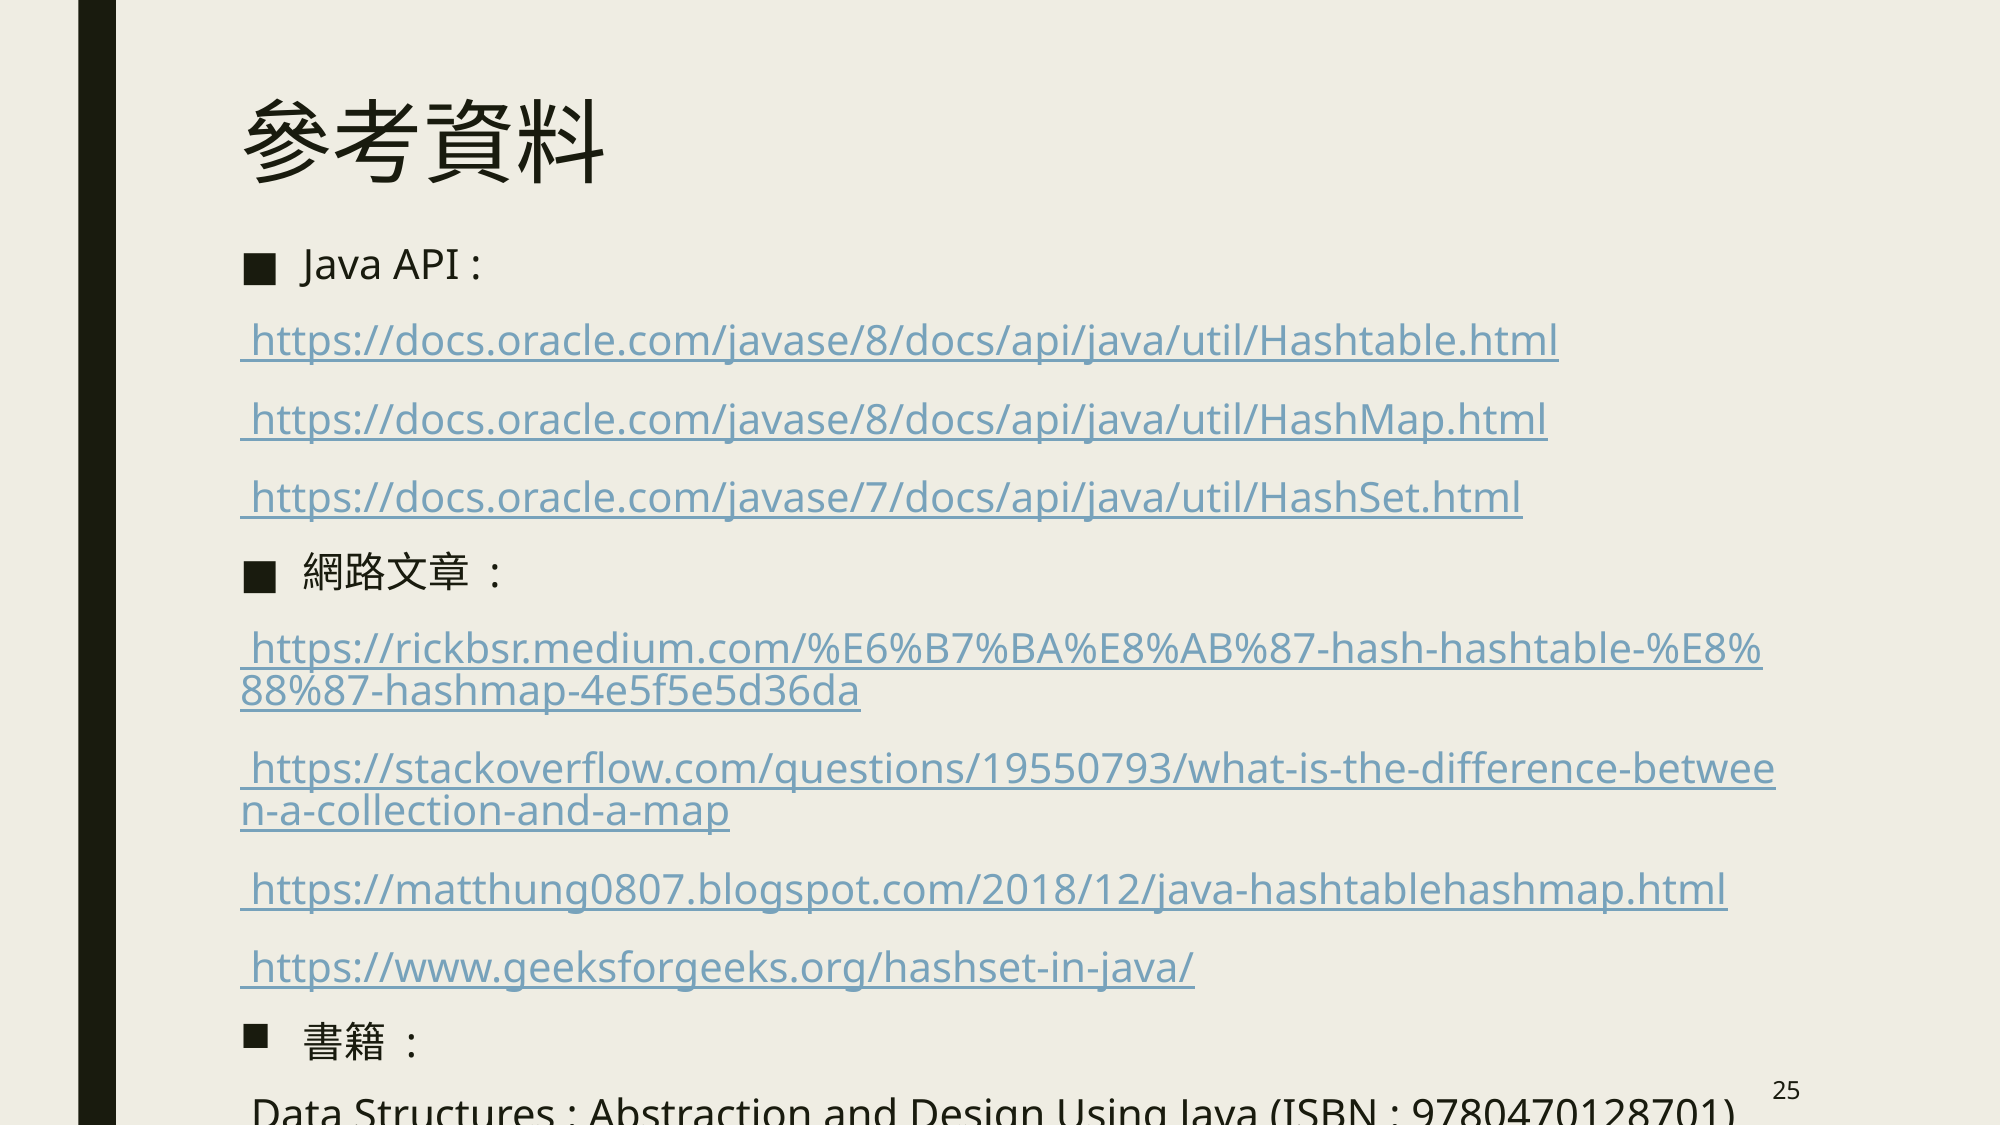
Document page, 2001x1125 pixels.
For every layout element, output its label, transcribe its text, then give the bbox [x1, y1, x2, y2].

slide_number 25 [1553, 1058, 1816, 1125]
list Java API : https://docs.oracle.com/javase/8/docs/api/java/util/Hashtable.html https://docs.oracle.com/javase/8/docs/api/java/util/HashMap.html https://docs.oracle.com/javase/7/docs/api/java/util/HashSet.html 網路文章 : https://rickbsr.medium.com/%E6%B7%BA%E8%AB%87-hash-hashtable-%E8%88%87-hashmap-4e5f5e5d36da https://stackoverflow.com/questions/19550793/what-is-the-difference-between-a-collection-and-a-map https://matthung0807.blogspot.com/2018/12/java-hashtablehashmap.html https://www.geeksforgeeks.org/hashset-in-java/ 書籍 : Data Structures : Abstraction and Design Using Java (ISBN : 9780470128701) [225, 234, 1800, 1095]
title 參考資料 [225, 90, 1800, 234]
